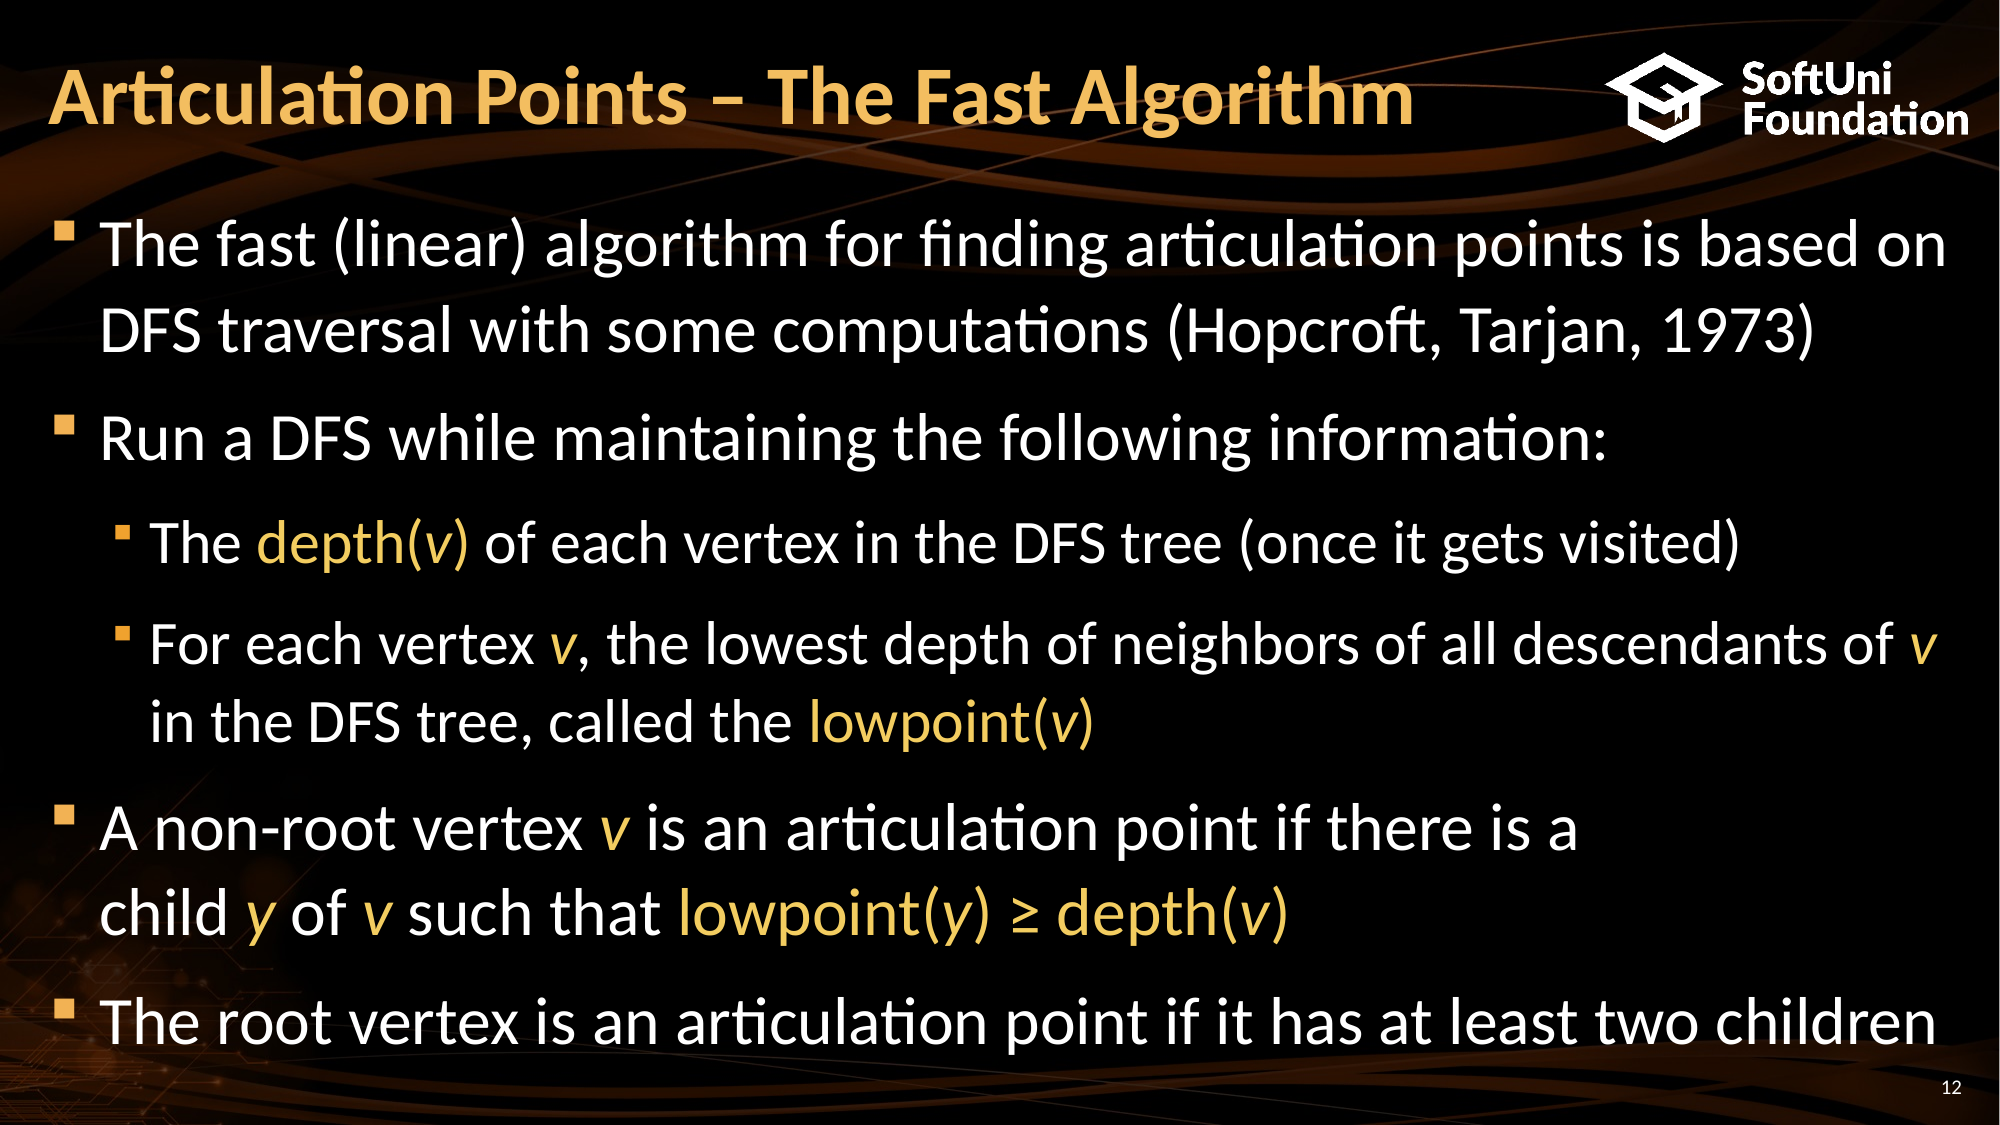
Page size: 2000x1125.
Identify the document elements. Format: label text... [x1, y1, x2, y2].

title Articulation Points – The Fast Algorithm [30, 6, 1602, 189]
picture [0, 0, 2000, 1125]
list The fast (linear) algorithm for finding articulation points is based on DFS traversal with some computations (Hopcroft, Tarjan, 1973) Run a DFS while maintaining the following information: The depth(v) of each vertex in the DFS tree (once it gets visited) For each vertex v, the lowest depth of neighbors of all descendants of v in the DFS tree, called the lowpoint(v) A non-root vertex v is an articulation point if there is a child y of v such that lowpoint(y) ≥ depth(v) The root vertex is an articulation point if it has at least two children [31, 188, 1968, 1103]
